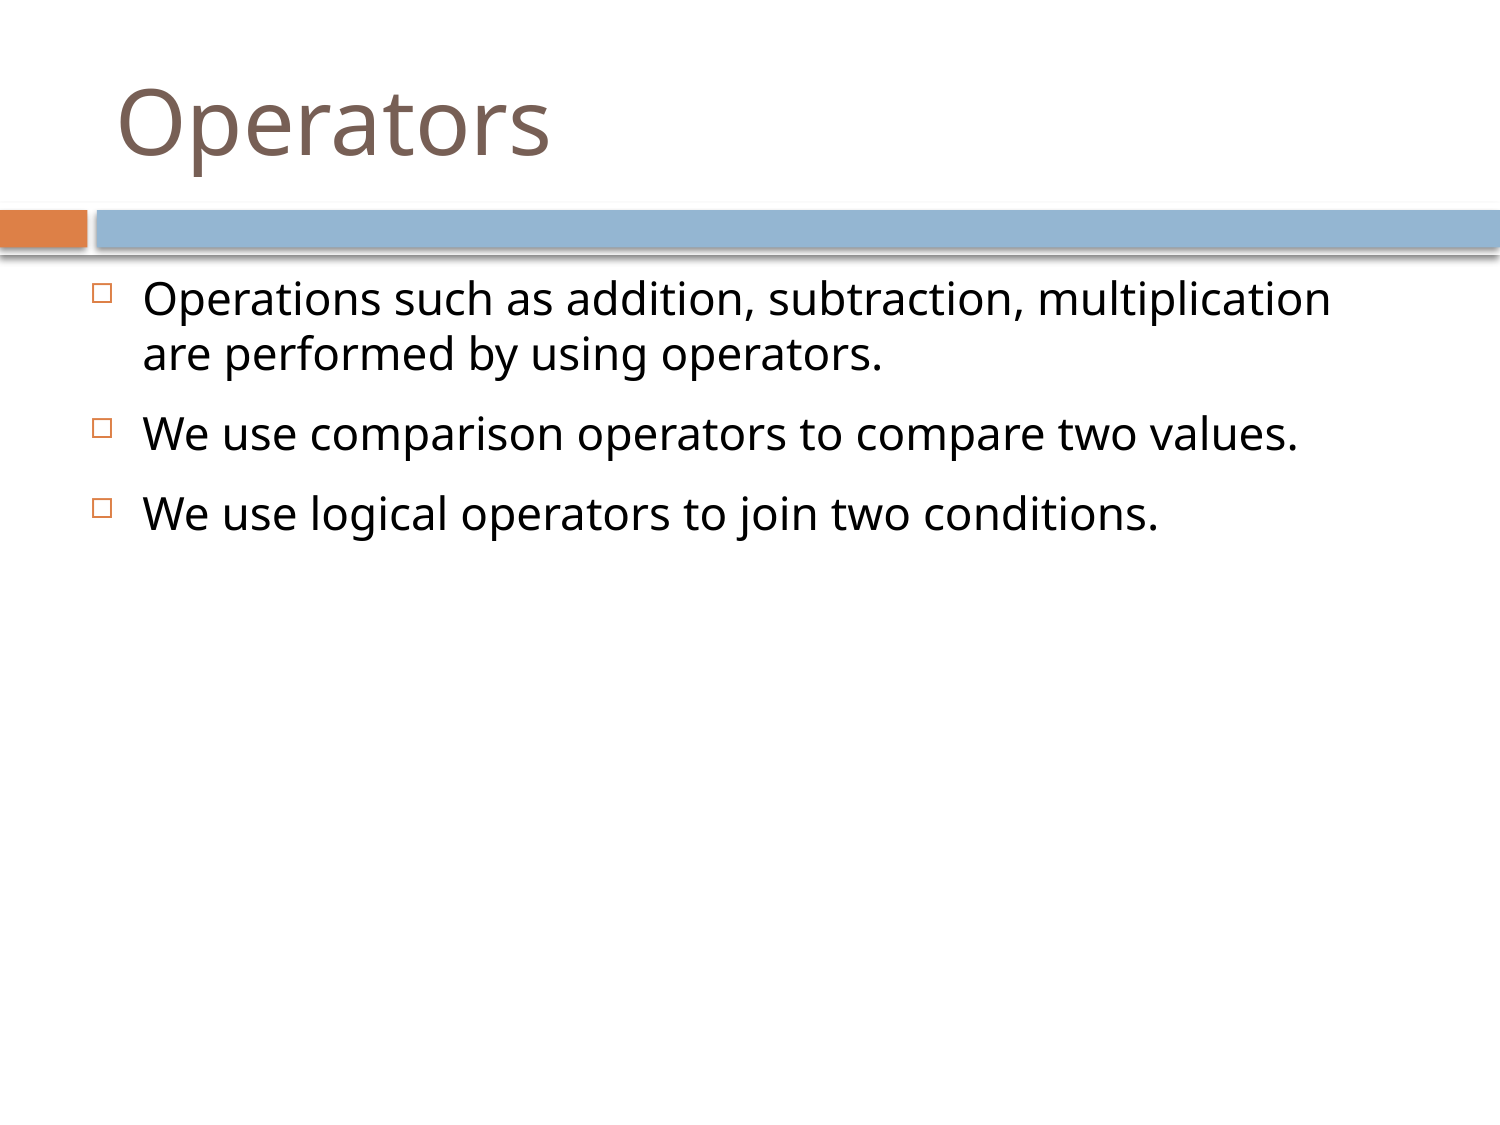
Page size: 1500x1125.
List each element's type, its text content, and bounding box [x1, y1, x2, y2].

title Operators [100, 37, 1438, 200]
list Operations such as addition, subtraction, multiplication are performed by using operators. We use comparison operators to compare two values. We use logical operators to join two conditions. [75, 262, 1425, 563]
